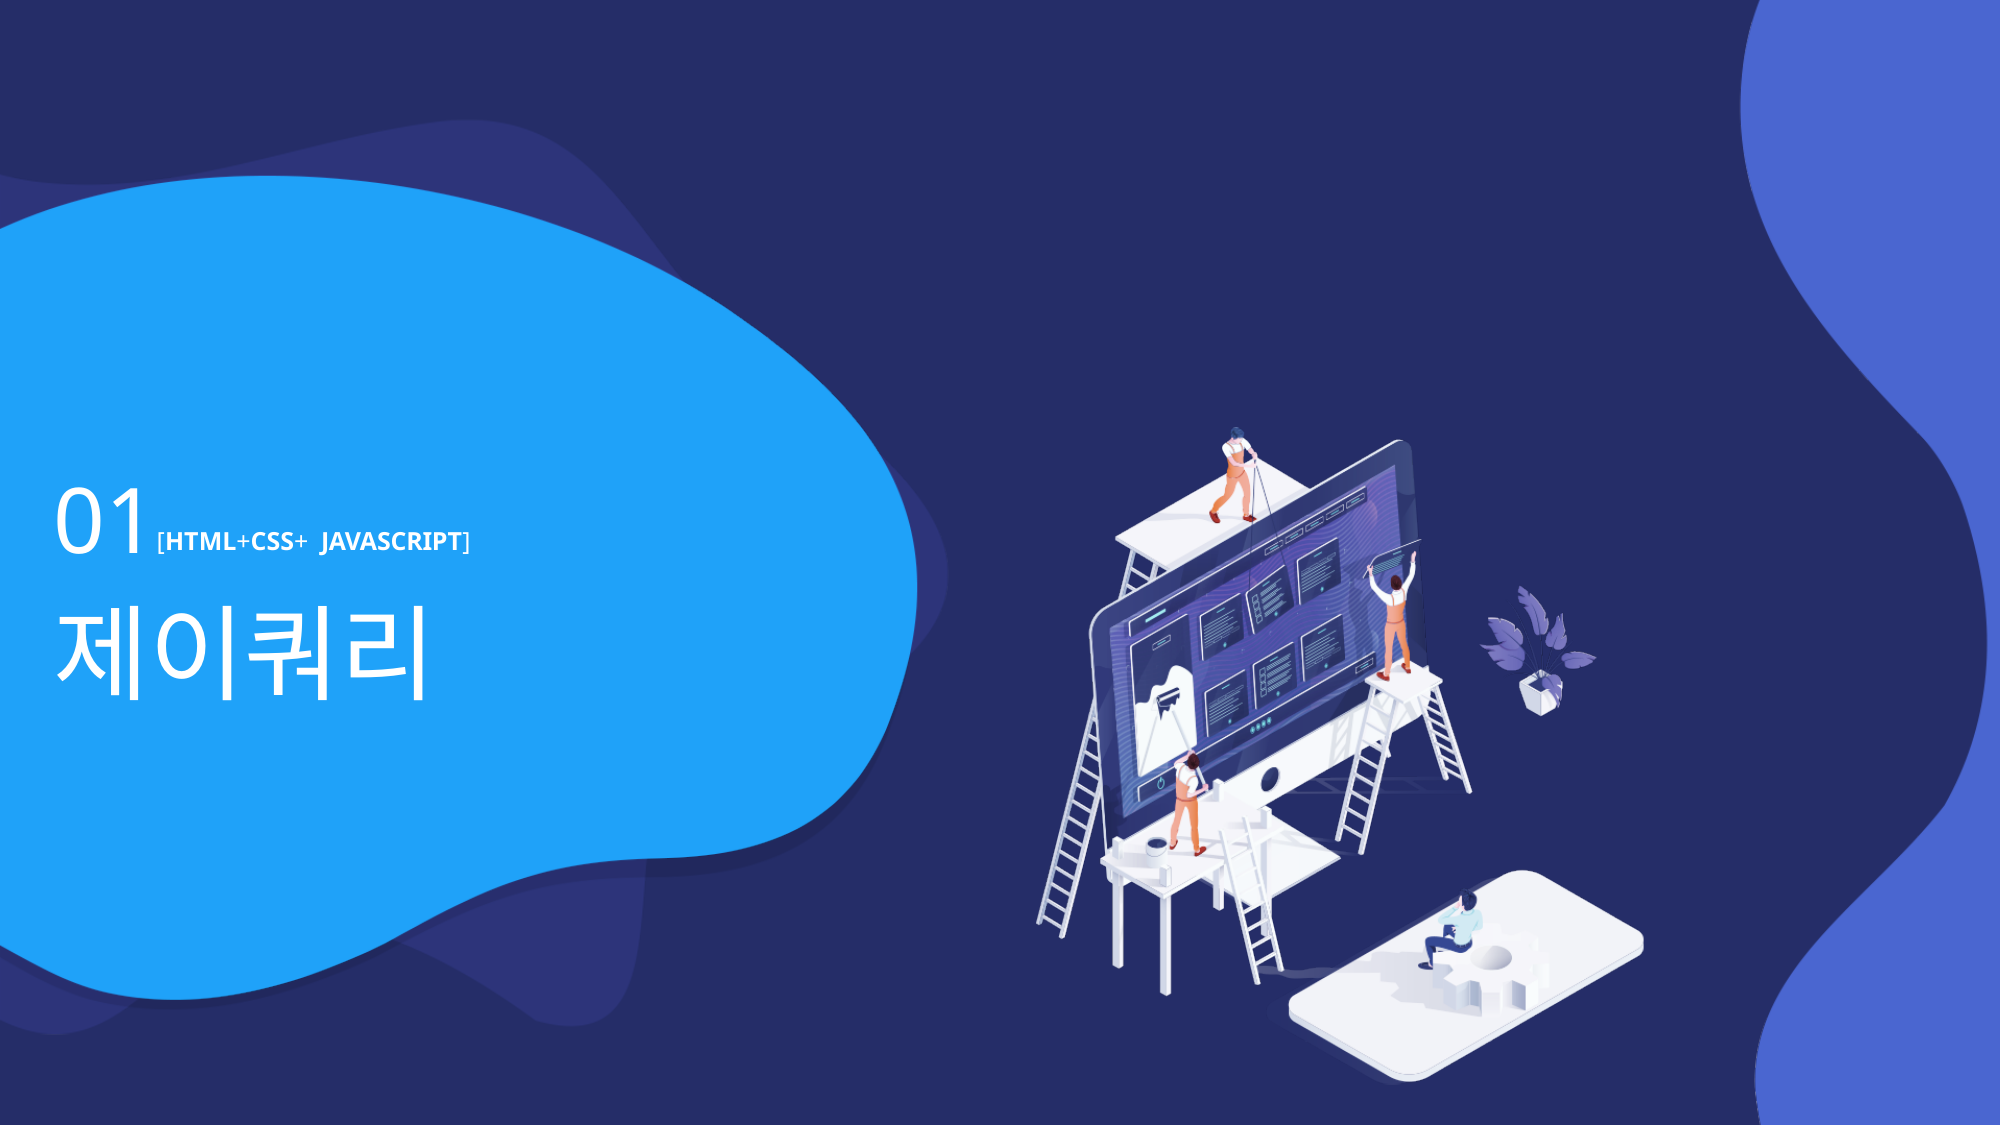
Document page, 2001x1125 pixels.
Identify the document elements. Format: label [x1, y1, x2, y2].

text_box [0, 0, 2000, 1125]
